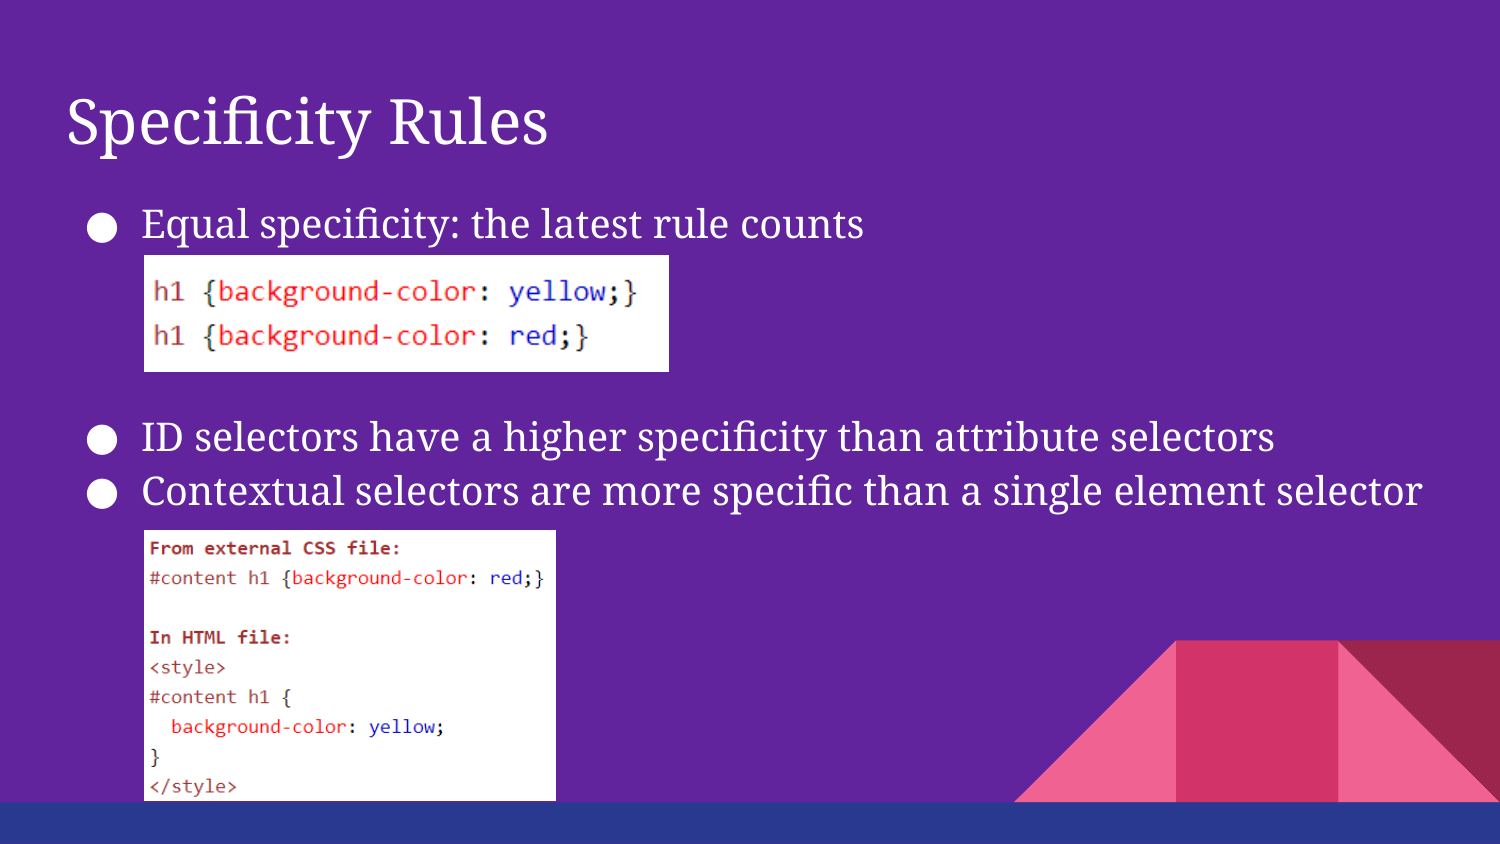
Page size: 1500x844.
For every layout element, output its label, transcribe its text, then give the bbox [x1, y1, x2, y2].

title Specificity Rules [51, 67, 1449, 167]
list ID selectors have a higher specificity than attribute selectors Contextual selectors are more specific than a single element selector [51, 389, 1449, 524]
picture [144, 530, 556, 802]
list Equal specificity: the latest rule counts [51, 176, 1449, 256]
picture [144, 255, 669, 372]
